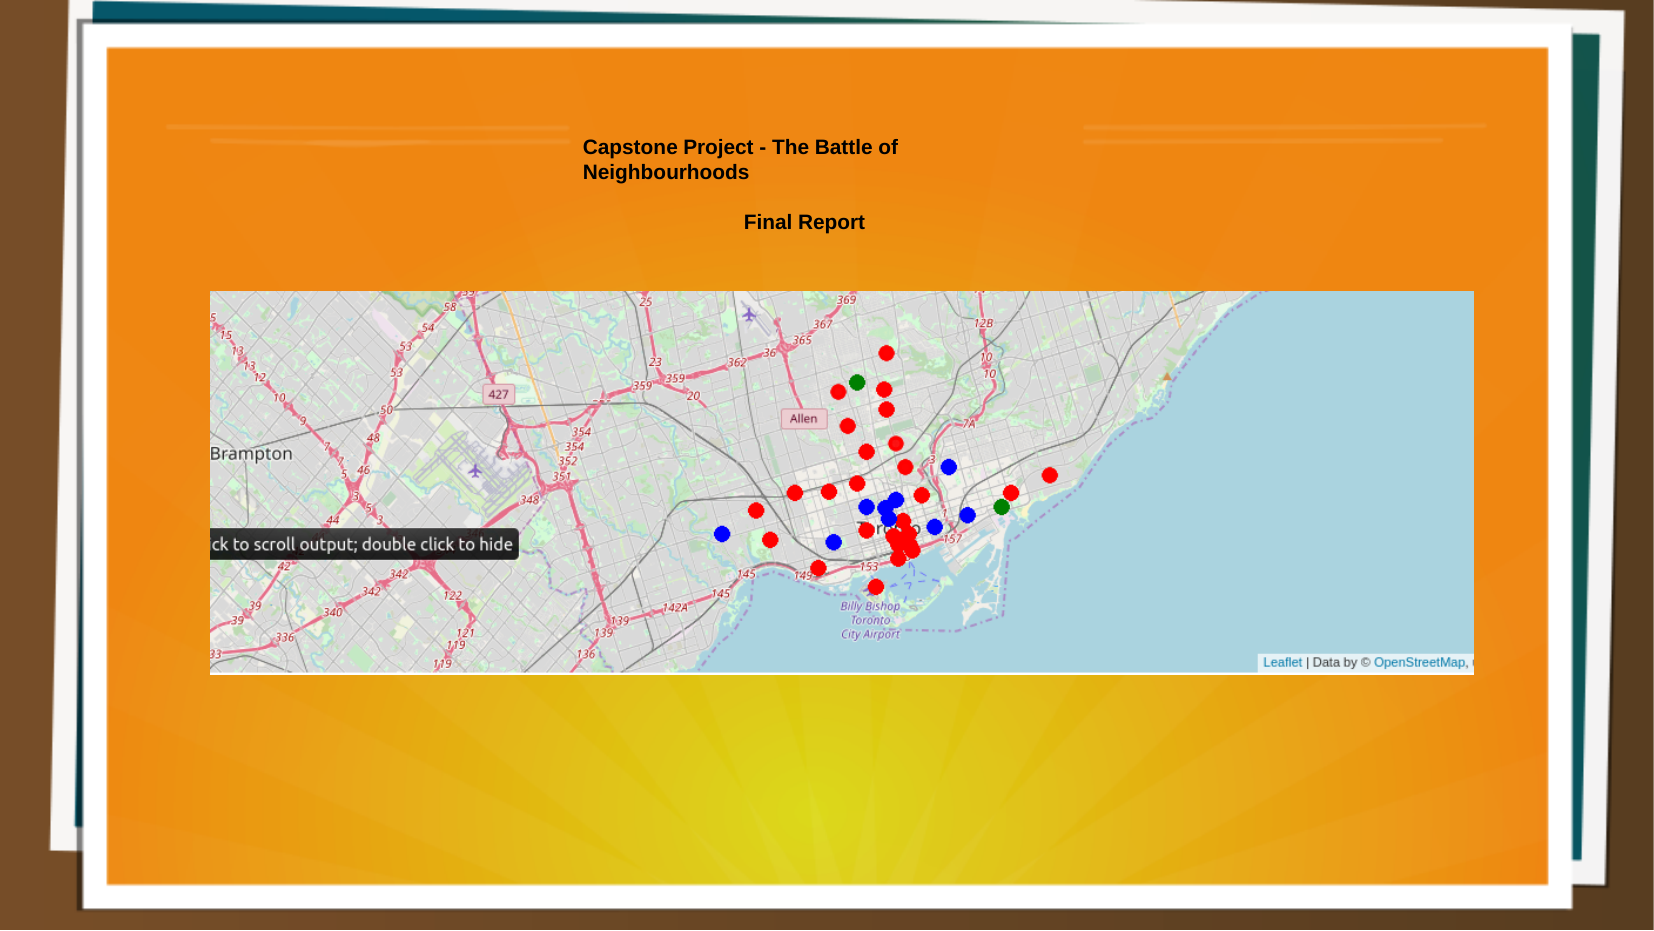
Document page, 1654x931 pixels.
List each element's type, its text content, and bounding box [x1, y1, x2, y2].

text_box [162, 183, 1491, 856]
text_box Capstone Project - The Battle of Neighbourhoods Final Report [568, 125, 1086, 211]
picture [0, 0, 1654, 930]
text_box [566, 56, 1087, 183]
